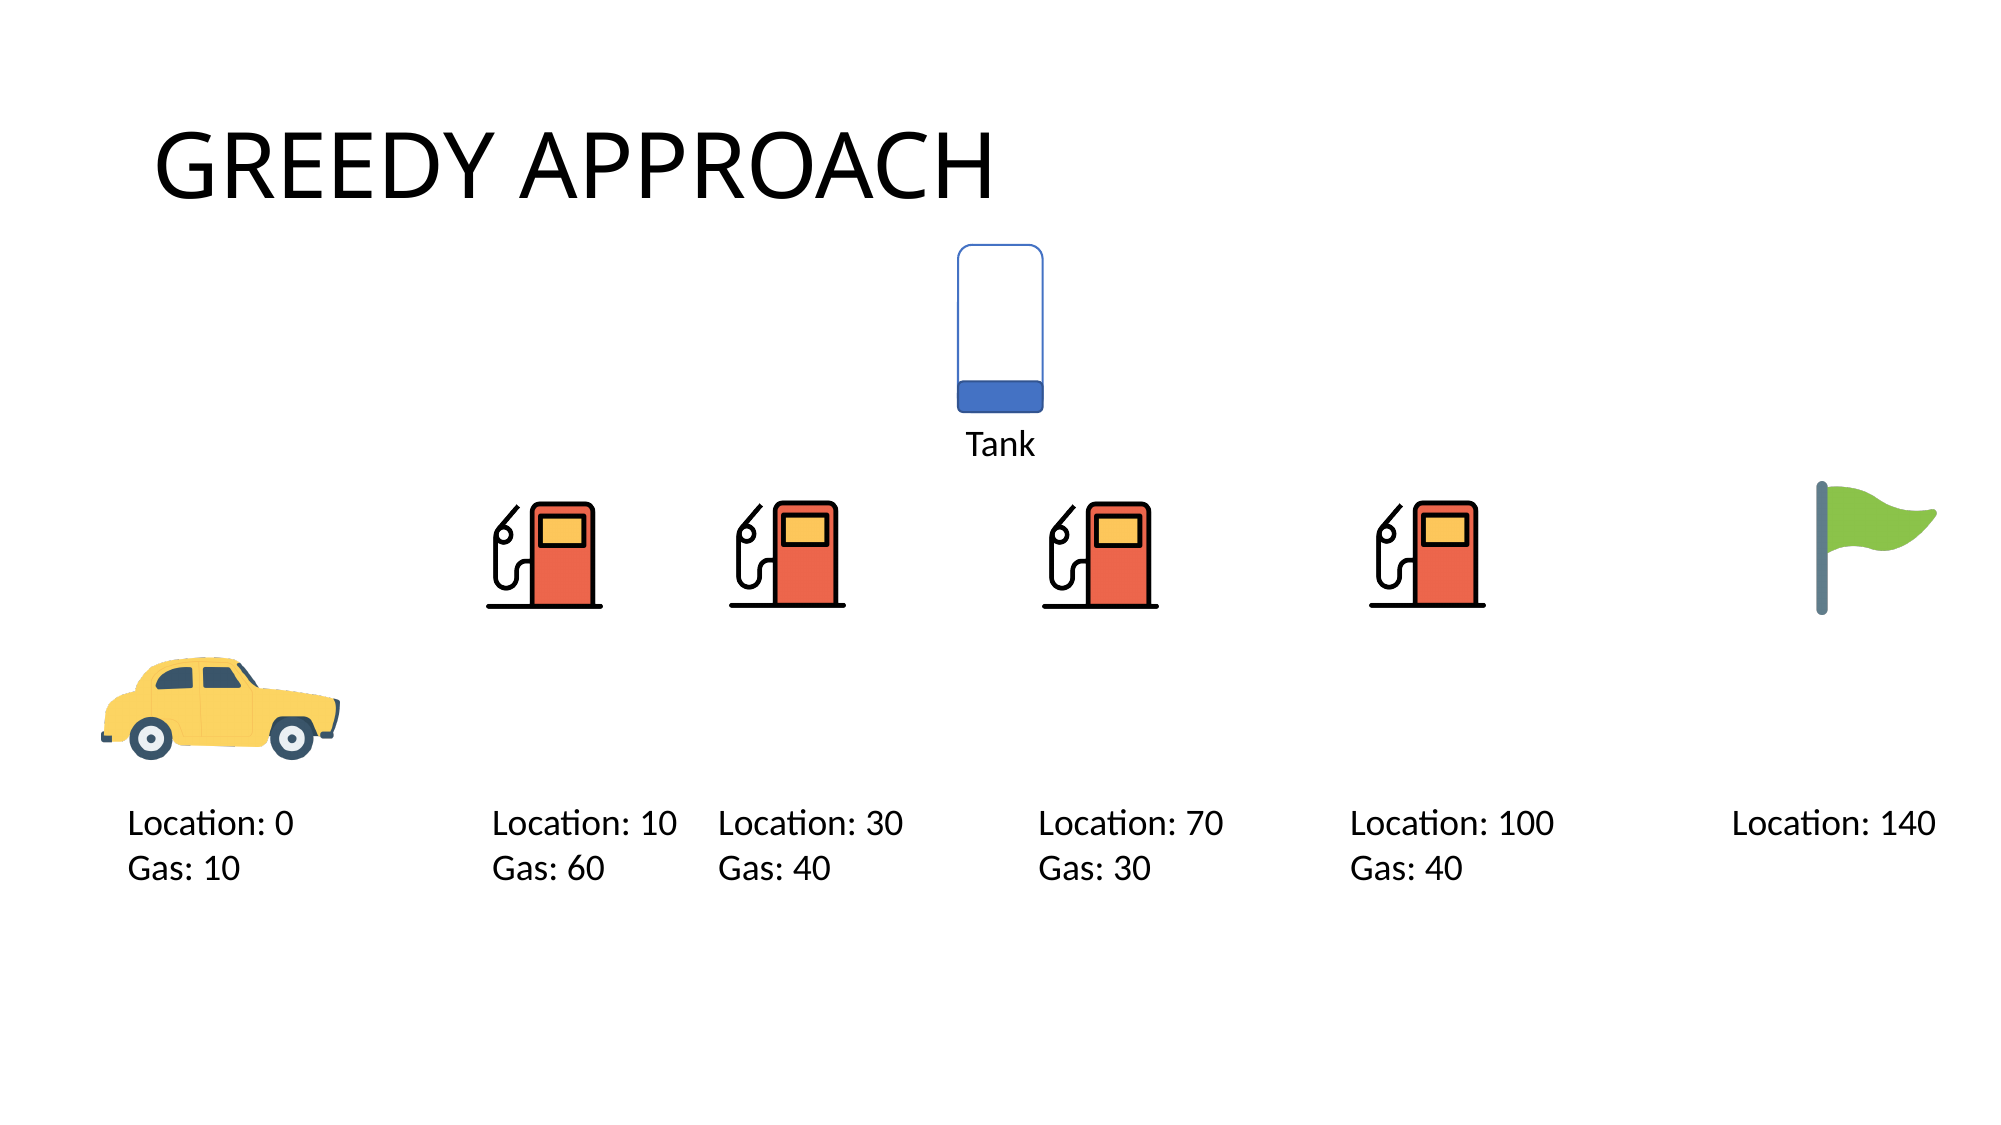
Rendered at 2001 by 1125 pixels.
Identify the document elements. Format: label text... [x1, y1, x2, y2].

text_box Location: 100 Gas: 40 [1335, 790, 1571, 896]
text_box Location: 10 Gas: 60 [477, 790, 695, 896]
text_box Location: 140 [1716, 790, 1955, 851]
picture [1811, 481, 1942, 615]
title GREEDY APPROACH [137, 59, 1863, 278]
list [101, 589, 340, 828]
text_box Location: 70 Gas: 30 [1023, 790, 1241, 896]
text_box Location: 30 Gas: 40 [703, 790, 921, 896]
text_box [956, 278, 1044, 392]
text_box Tank [950, 411, 1066, 472]
text_box Location: 0 Gas: 10 [112, 828, 330, 896]
picture [728, 494, 846, 614]
text_box [956, 380, 1044, 411]
picture [1042, 495, 1159, 615]
picture [1369, 494, 1486, 614]
picture [485, 495, 603, 615]
